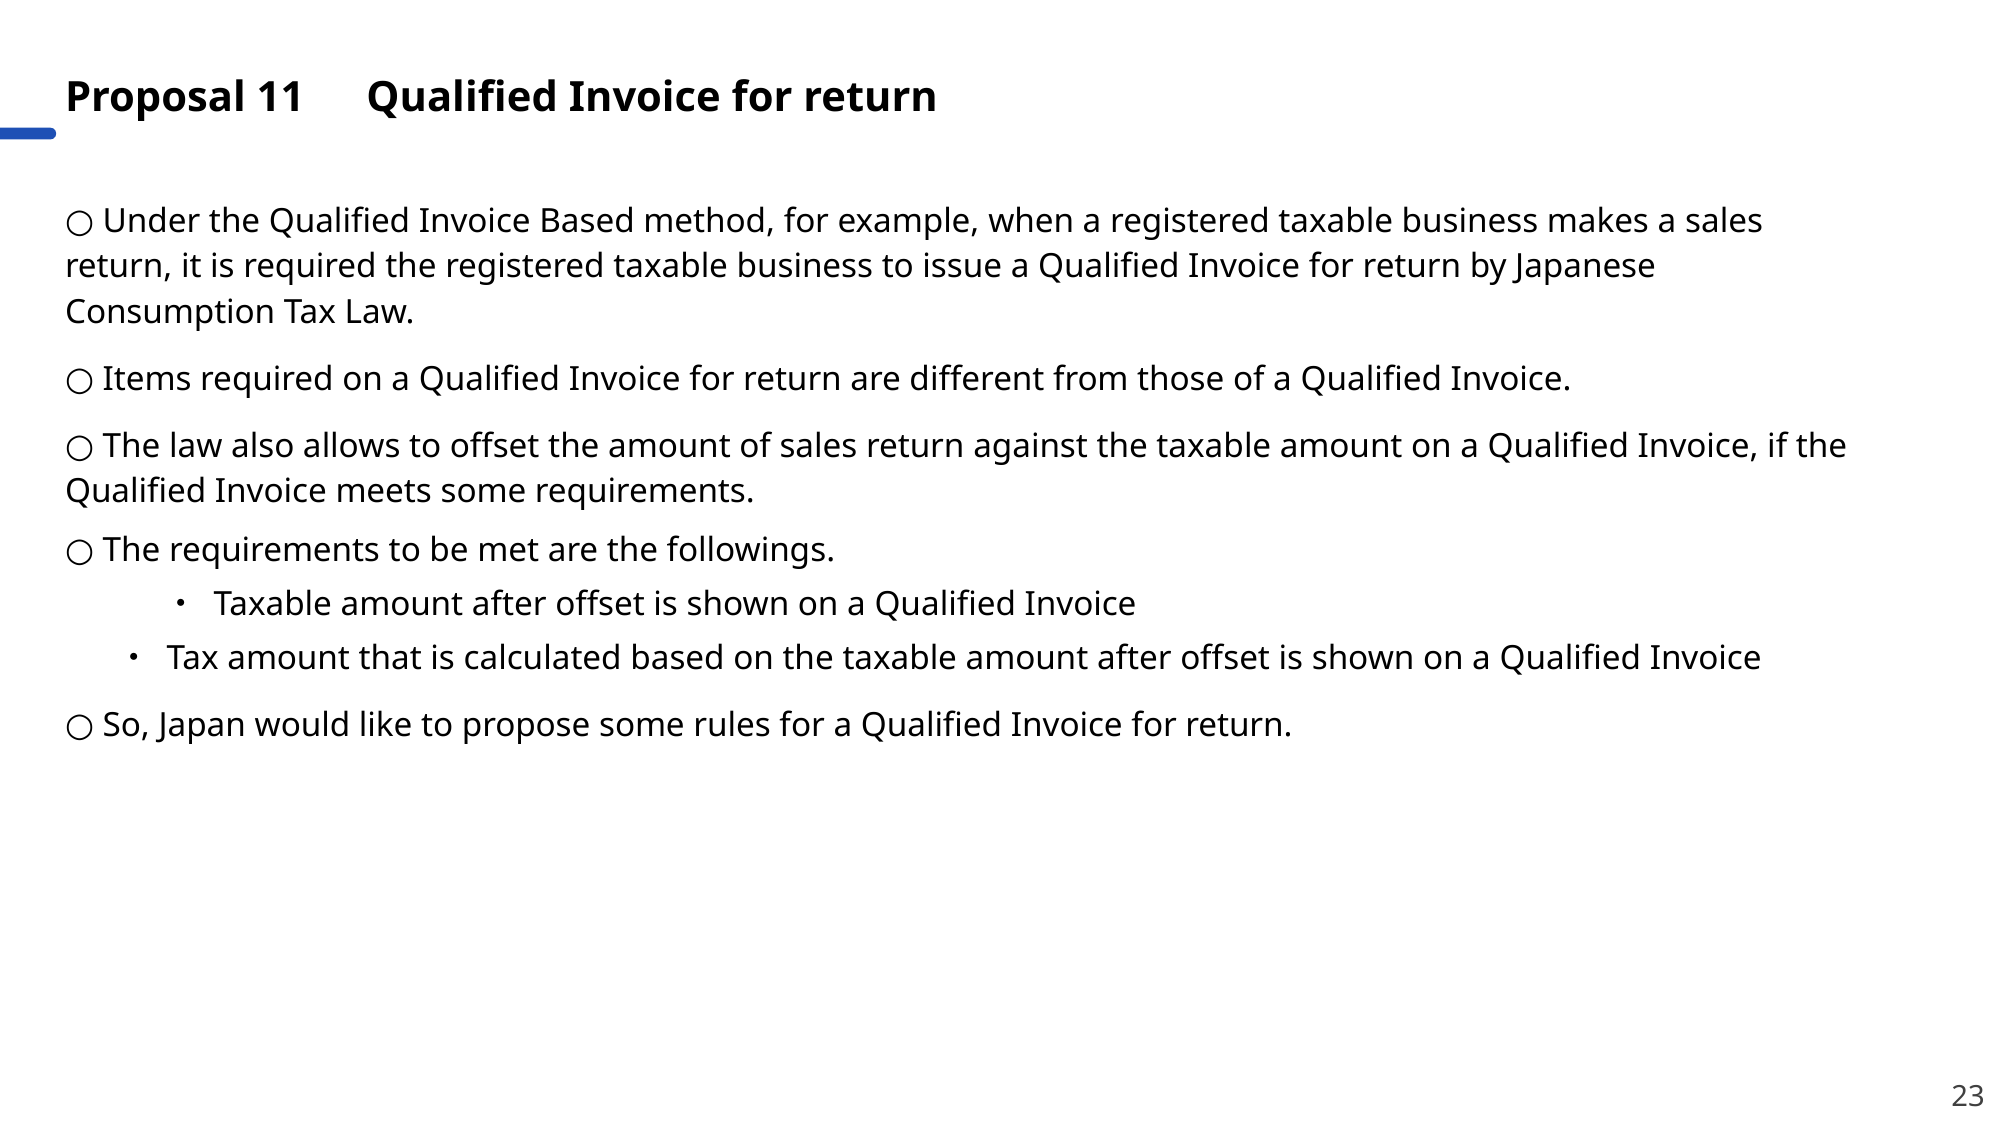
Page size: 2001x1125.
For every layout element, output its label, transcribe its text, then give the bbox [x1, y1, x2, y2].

list ○ Under the Qualified Invoice Based method, for example, when a registered taxable business makes a sales return, it is required the registered taxable business to issue a Qualified Invoice for return by Japanese Consumption Tax Law. ○ Items required on a Qualified Invoice for return are different from those of a Qualified Invoice. ○ The law also allows to offset the amount of sales return against the taxable amount on a Qualified Invoice, if the Qualified Invoice meets some requirements. ○ The requirements to be met are the followings. ・ Taxable amount after offset is shown on a Qualified Invoice ・ Tax amount that is calculated based on the taxable amount after offset is shown on a Qualified Invoice ○ So, Japan would like to propose some rules for a Qualified Invoice for return. [50, 185, 1887, 785]
slide_number 23 [1550, 1065, 2000, 1125]
text_box Proposal 11 Qualified Invoice for return [49, 68, 1775, 129]
